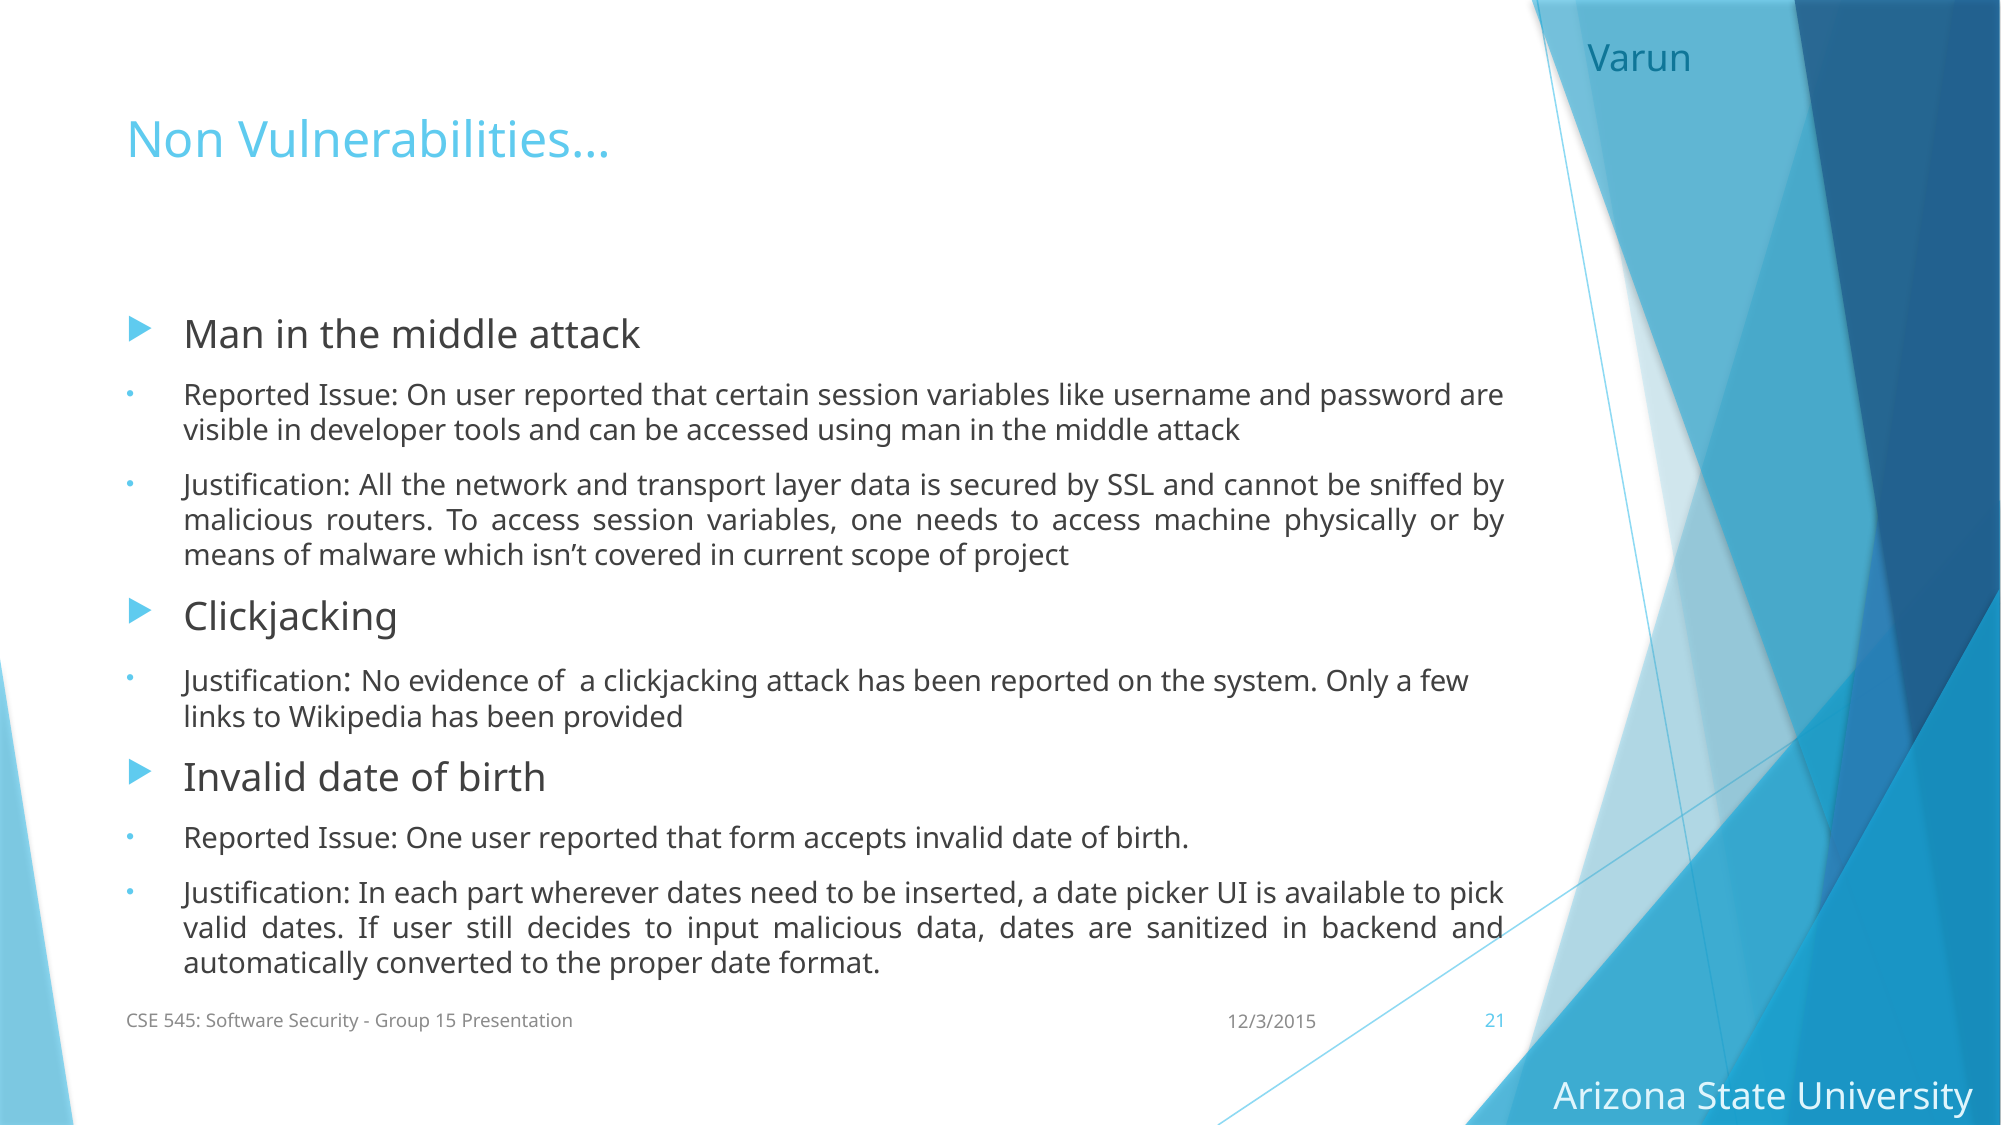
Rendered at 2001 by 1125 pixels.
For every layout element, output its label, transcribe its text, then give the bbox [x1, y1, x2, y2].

footer CSE 545: Software Security - Group 15 Presentation [111, 991, 1145, 1051]
slide_number 21 [1409, 991, 1522, 1051]
text_box Arizona State University [1538, 1064, 1988, 1125]
title Non Vulnerabilities… [111, 99, 1522, 176]
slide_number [1181, 991, 1332, 1051]
text_box Varun [1572, 26, 1796, 87]
list Man in the middle attack Reported Issue: On user reported that certain session variables like username and password are visible in developer tools and can be accessed using man in the middle attack Justification: All the network and transport layer data is secured by SSL and cannot be sniffed by malicious routers. To access session variables, one needs to access machine physically or by means of malware which isn’t covered in current scope of project Clickjacking Justification: No evidence of a clickjacking attack has been reported on the system. Only a few links to Wikipedia has been provided Invalid date of birth Reported Issue: One user reported that form accepts invalid date of birth. Justification: In each part wherever dates need to be inserted, a date picker UI is available to pick valid dates. If user still decides to input malicious data, dates are sanitized in backend and automatically converted to the proper date format. [111, 302, 1522, 992]
